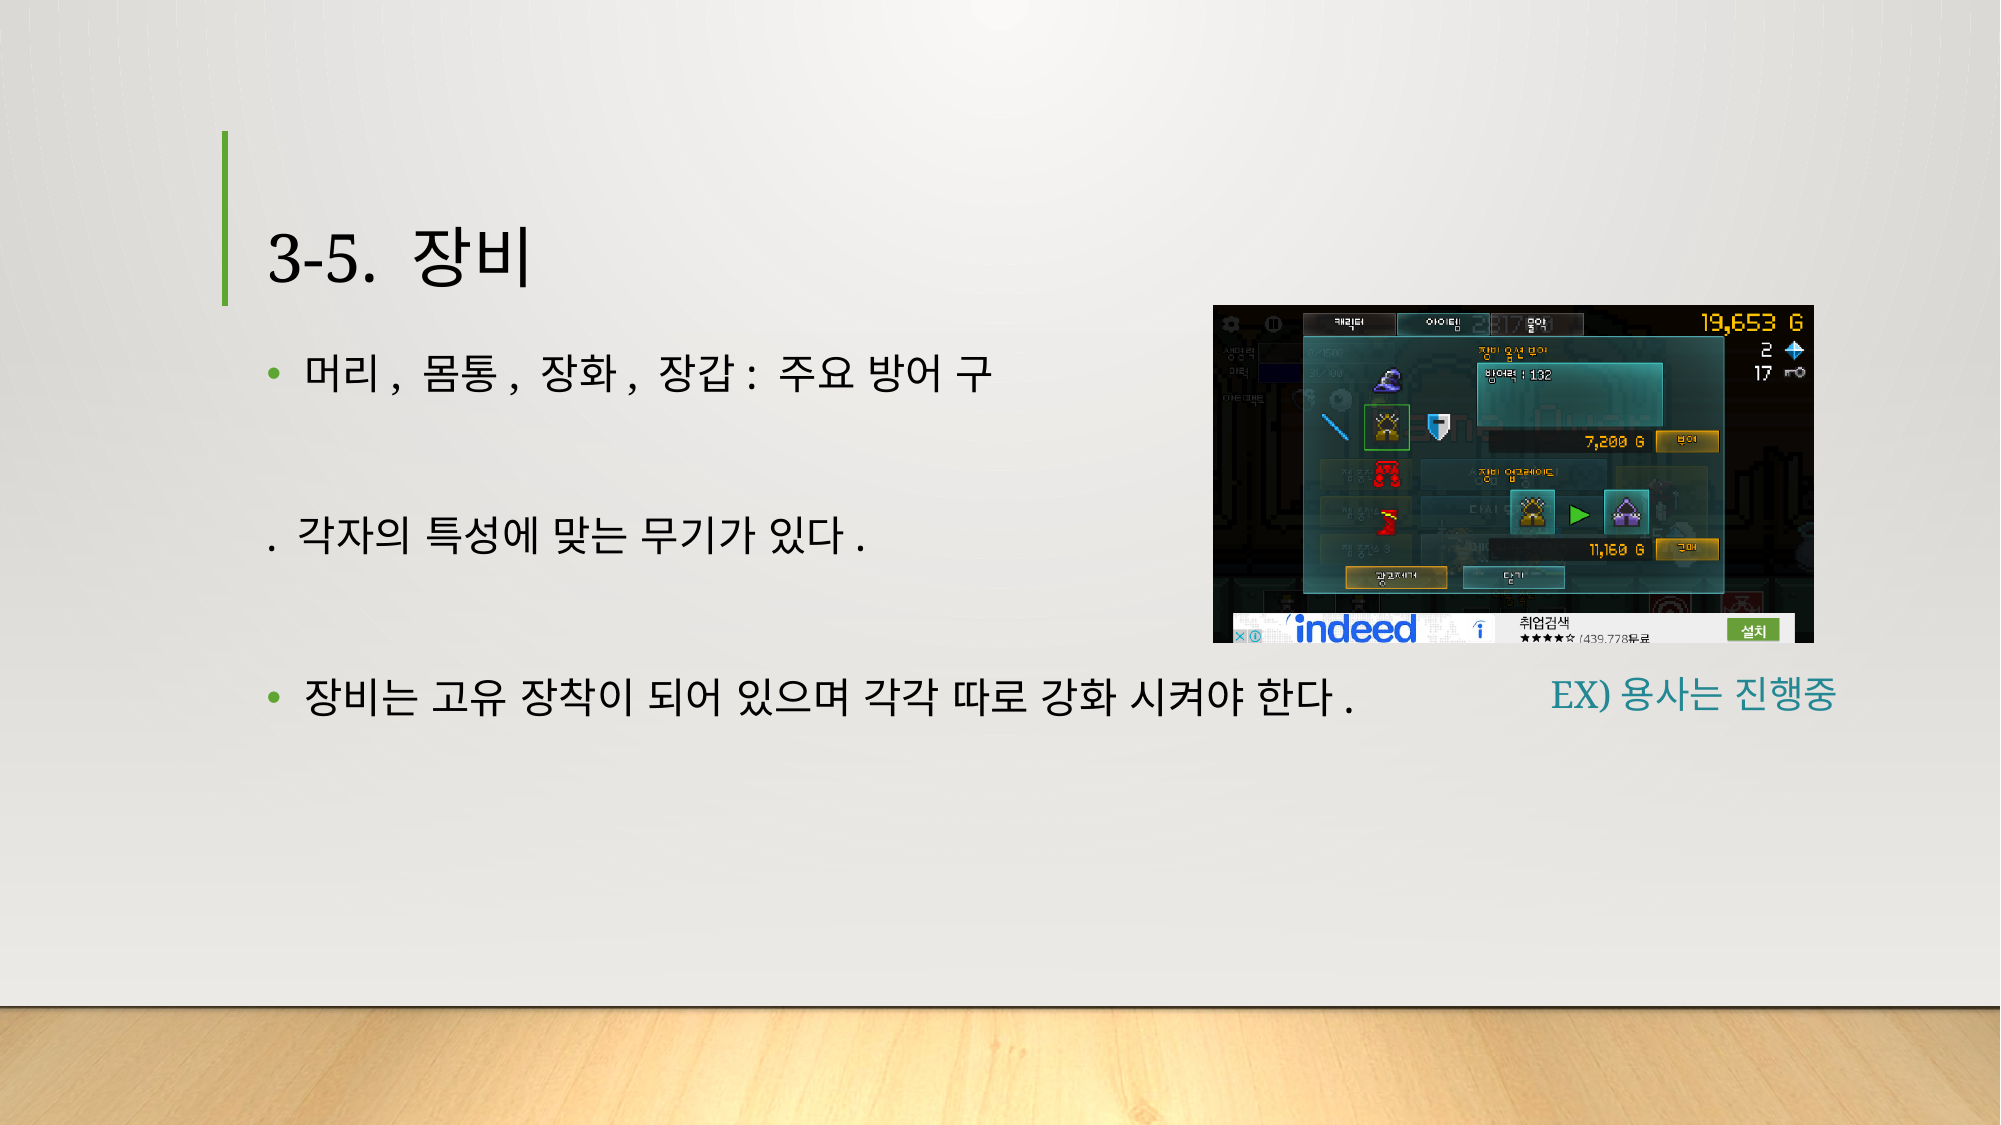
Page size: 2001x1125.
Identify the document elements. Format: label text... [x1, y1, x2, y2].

picture [0, 1006, 2000, 1125]
picture [1213, 305, 1814, 644]
list 머리, 몸통, 장화, 장갑: 주요 방어 구 . 각자의 특성에 맞는 무기가 있다. 장비는 고유 장착이 되어 있으며 각각 따로 강화 시켜야 한다. [251, 330, 1814, 897]
title 3-5. 장비 [251, 131, 1814, 305]
text_box EX)용사는 진행중 [1535, 664, 1878, 724]
